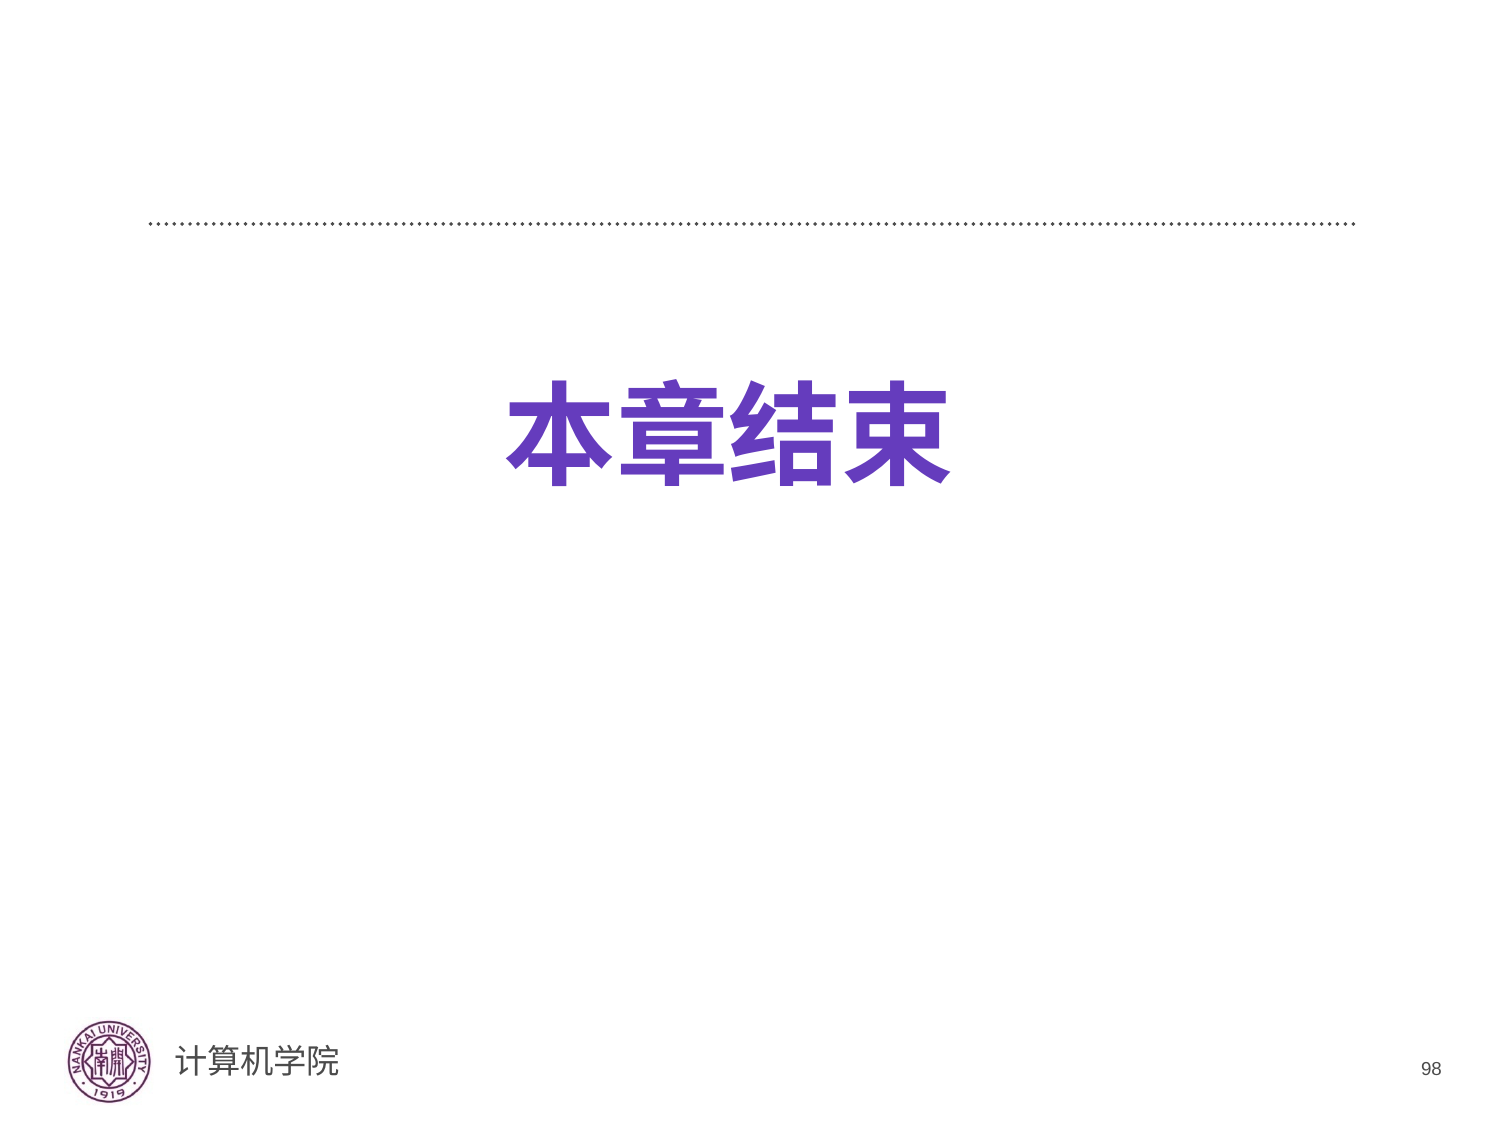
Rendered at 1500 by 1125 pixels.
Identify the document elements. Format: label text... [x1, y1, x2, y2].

picture [64, 1017, 154, 1106]
slide_number 98 [1308, 1048, 1458, 1093]
text_box 本章结束 [488, 356, 969, 507]
